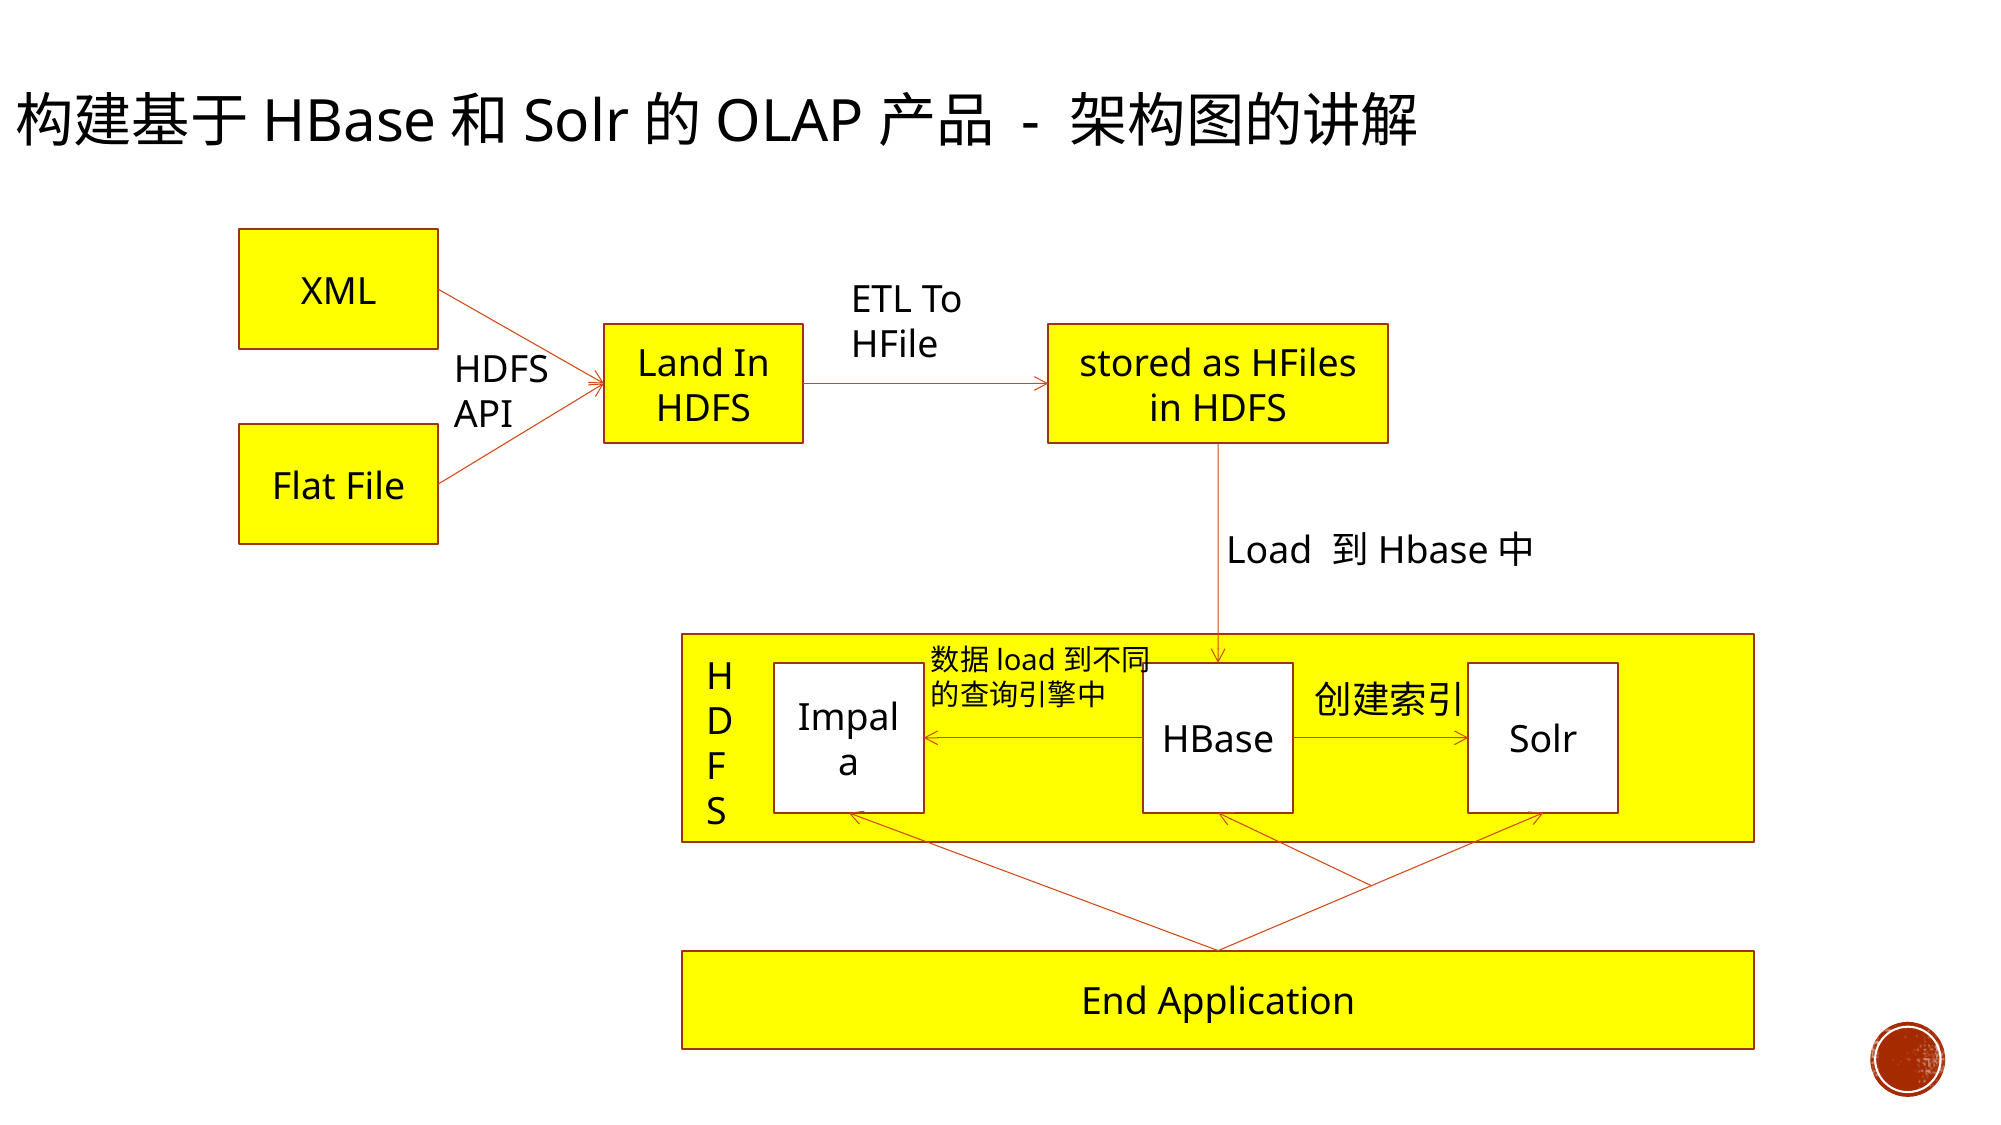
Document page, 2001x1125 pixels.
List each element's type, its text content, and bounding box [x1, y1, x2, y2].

text_box [925, 719, 1142, 737]
text_box H D F S [691, 644, 749, 840]
text_box [1166, 633, 1217, 662]
text_box [681, 633, 916, 843]
text_box End Application [681, 950, 1755, 1050]
text_box Land In HDFS [603, 323, 804, 444]
text_box 数据load到不同 的查询引擎中 [916, 633, 1166, 719]
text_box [1221, 816, 1541, 949]
text_box Flat File [238, 423, 439, 545]
text_box Load 到Hbase中 [1211, 518, 1551, 578]
text_box Solr [1467, 662, 1619, 814]
text_box Impala [773, 662, 925, 814]
text_box stored as HFiles in HDFS [1047, 323, 1389, 444]
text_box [440, 291, 602, 382]
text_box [1220, 815, 1371, 885]
text_box [925, 738, 1142, 812]
text_box [1219, 633, 1755, 843]
text_box 构建基于HBase和Solr的OLAP产品 - 架构图的讲解 [0, 75, 1434, 161]
text_box XML [238, 228, 439, 350]
text_box 创建索引 [1299, 669, 1480, 729]
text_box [439, 384, 602, 482]
text_box HBase [1142, 662, 1294, 813]
text_box ETL To HFile [836, 268, 978, 373]
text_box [852, 816, 1216, 949]
